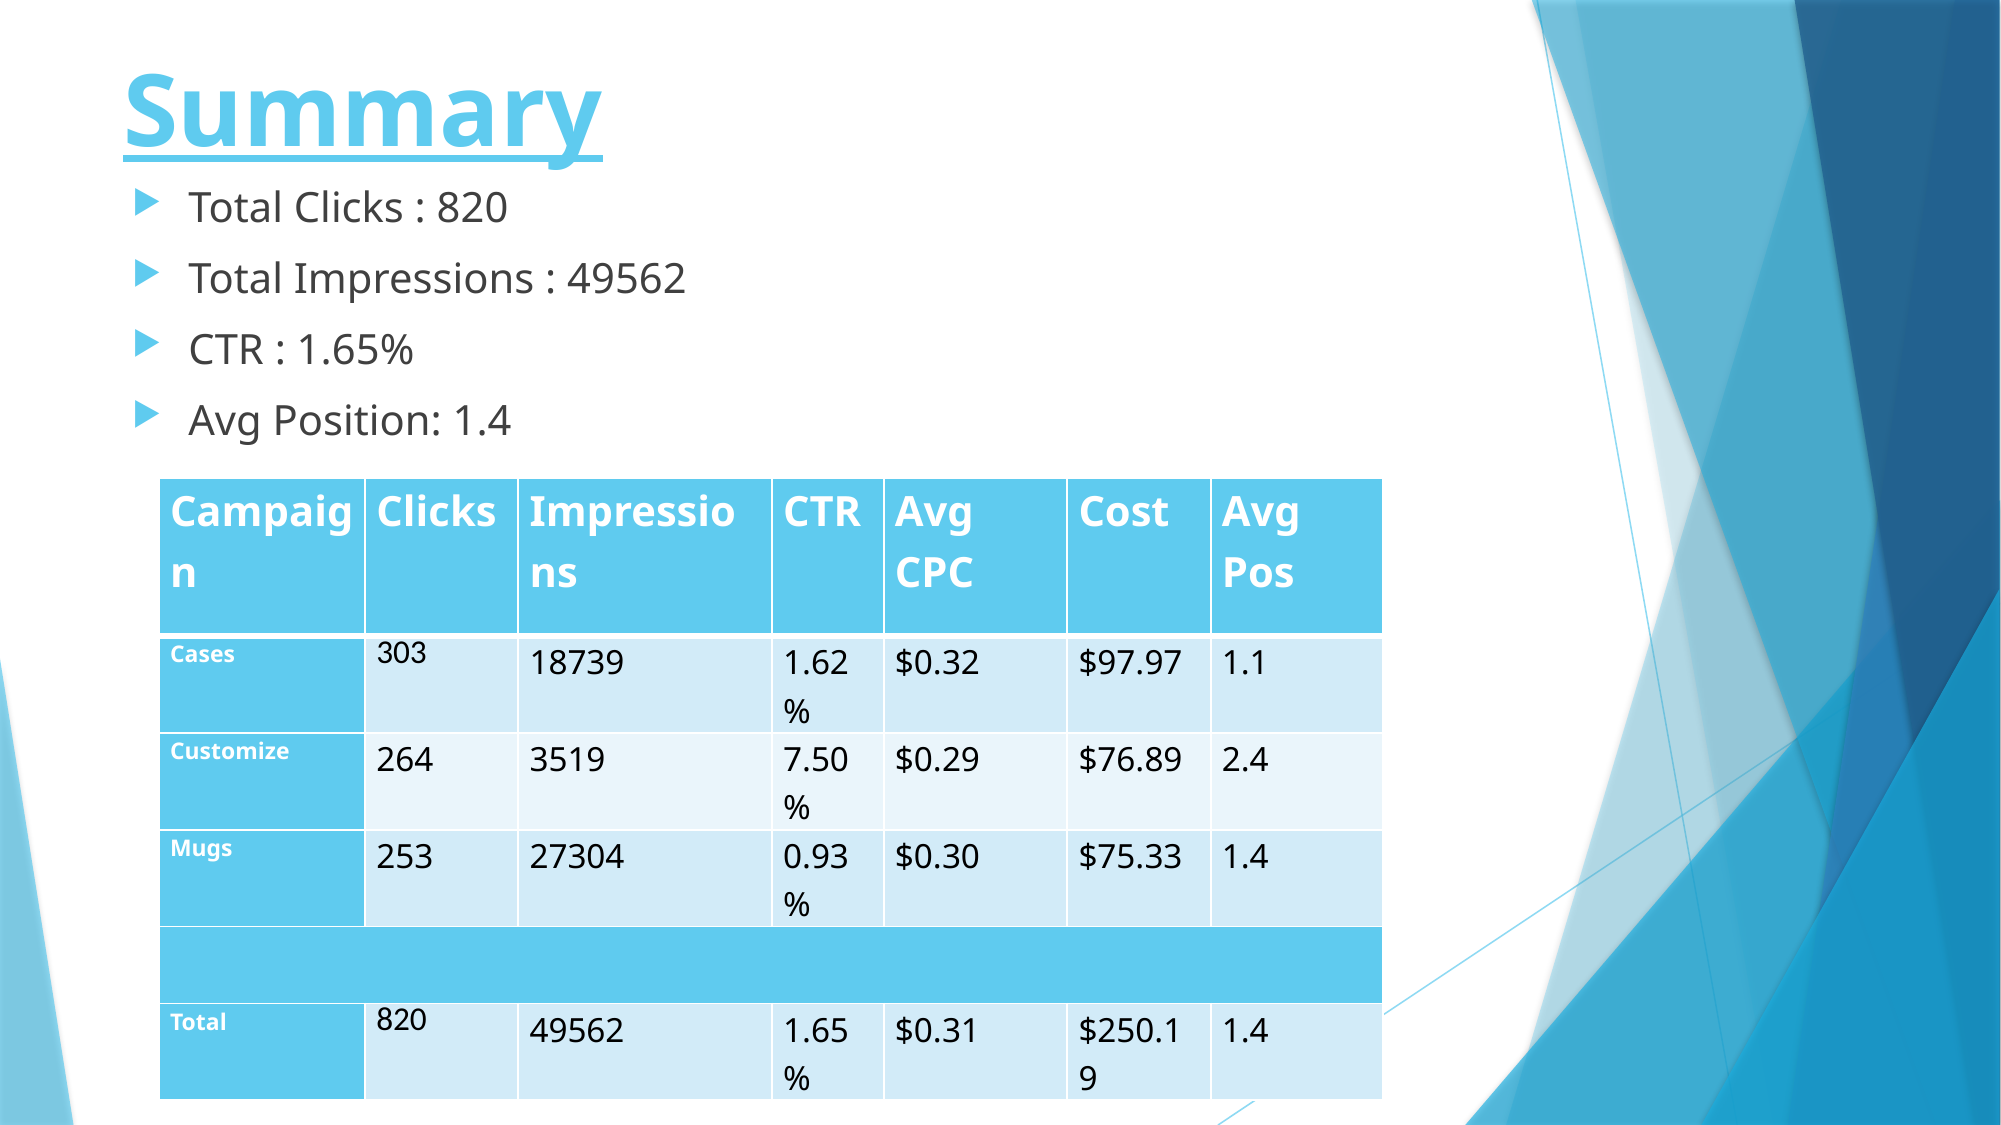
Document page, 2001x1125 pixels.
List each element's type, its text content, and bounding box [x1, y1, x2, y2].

table_header Avg CPC [885, 479, 1066, 633]
table_cell 820 [366, 1004, 517, 1099]
table_cell 1.1 [1212, 639, 1382, 732]
table_cell 1.62% [773, 639, 883, 732]
list Total Clicks : 820 Total Impressions : 49562 CTR : 1.65% Avg Position: 1.4 [117, 173, 1642, 1042]
table_cell $97.97 [1068, 639, 1210, 732]
table_cell 3519 [519, 734, 771, 829]
table_header Cost [1068, 479, 1210, 633]
table_cell 253 [366, 831, 517, 926]
table_header Clicks [366, 479, 517, 633]
table_cell 1.4 [1212, 1004, 1382, 1099]
table_cell Customize [160, 734, 364, 829]
table_cell 2.4 [1212, 734, 1382, 829]
table_cell 18739 [519, 639, 771, 732]
table_cell 49562 [519, 1004, 771, 1099]
table_cell 0.93% [773, 831, 883, 926]
table_header Impressions [519, 479, 771, 633]
table_cell Mugs [160, 831, 364, 926]
table_cell 303 [366, 639, 517, 732]
table_cell Total [160, 1004, 364, 1099]
table_cell $0.30 [885, 831, 1066, 926]
table_cell 27304 [519, 831, 771, 926]
table_cell 7.50% [773, 734, 883, 829]
table_cell 1.65% [773, 1004, 883, 1099]
table_cell Cases [160, 639, 364, 732]
title Summary [108, 39, 1651, 187]
table_cell 264 [366, 734, 517, 829]
table_header Campaign [160, 479, 364, 633]
table_cell $75.33 [1068, 831, 1210, 926]
table_cell [160, 927, 1382, 1003]
table_cell $0.31 [885, 1004, 1066, 1099]
table_cell $0.29 [885, 734, 1066, 829]
table_header CTR [773, 479, 883, 633]
table_cell $0.32 [885, 639, 1066, 732]
table_cell 1.4 [1212, 831, 1382, 926]
table_header Avg Pos [1212, 479, 1382, 633]
table_cell $76.89 [1068, 734, 1210, 829]
table_cell $250.19 [1068, 1004, 1210, 1099]
